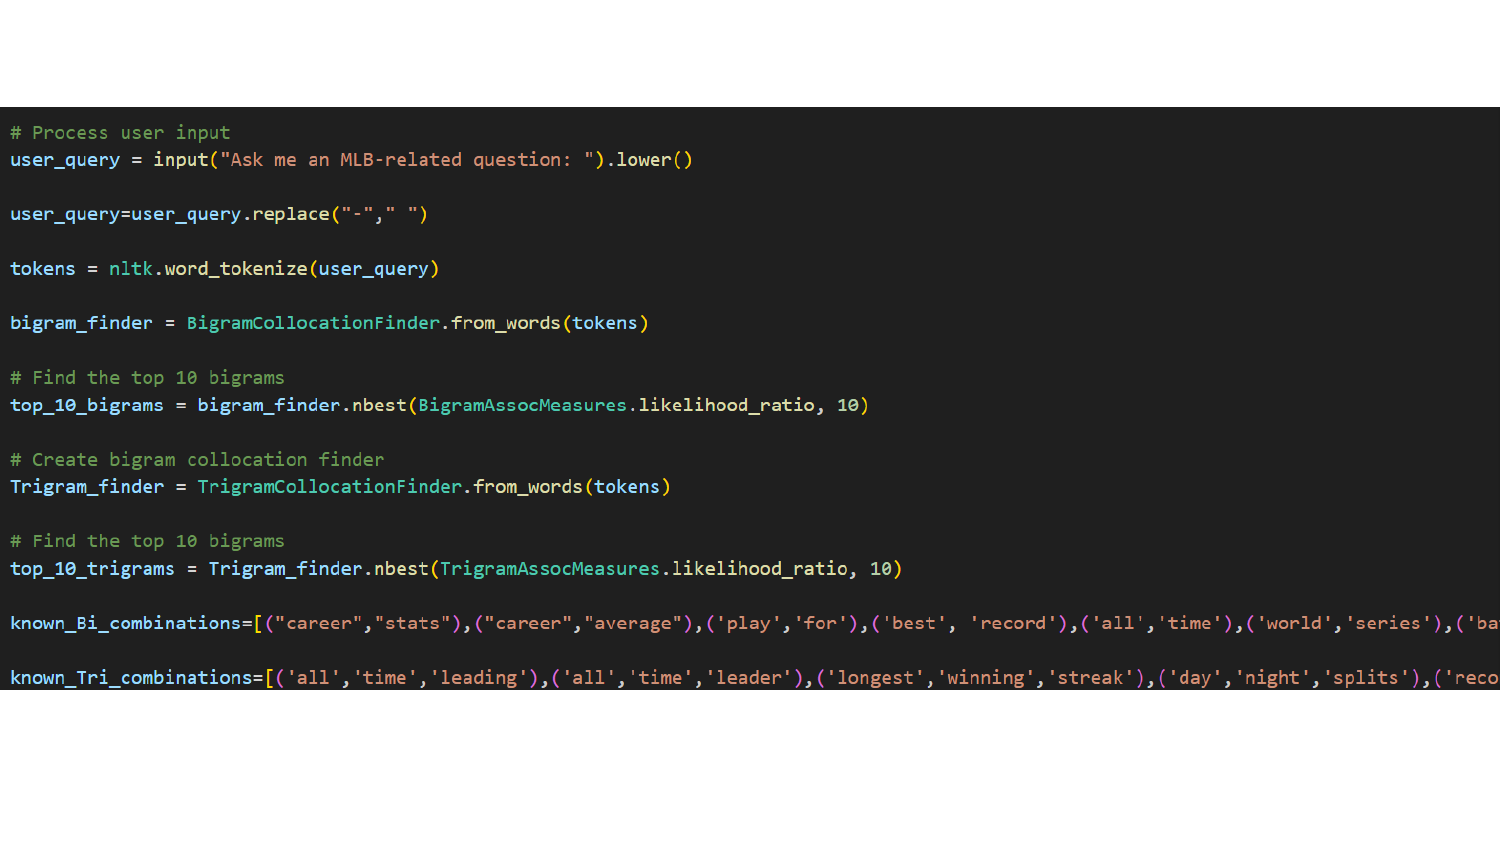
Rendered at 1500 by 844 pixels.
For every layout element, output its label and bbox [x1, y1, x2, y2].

picture [0, 107, 1500, 691]
